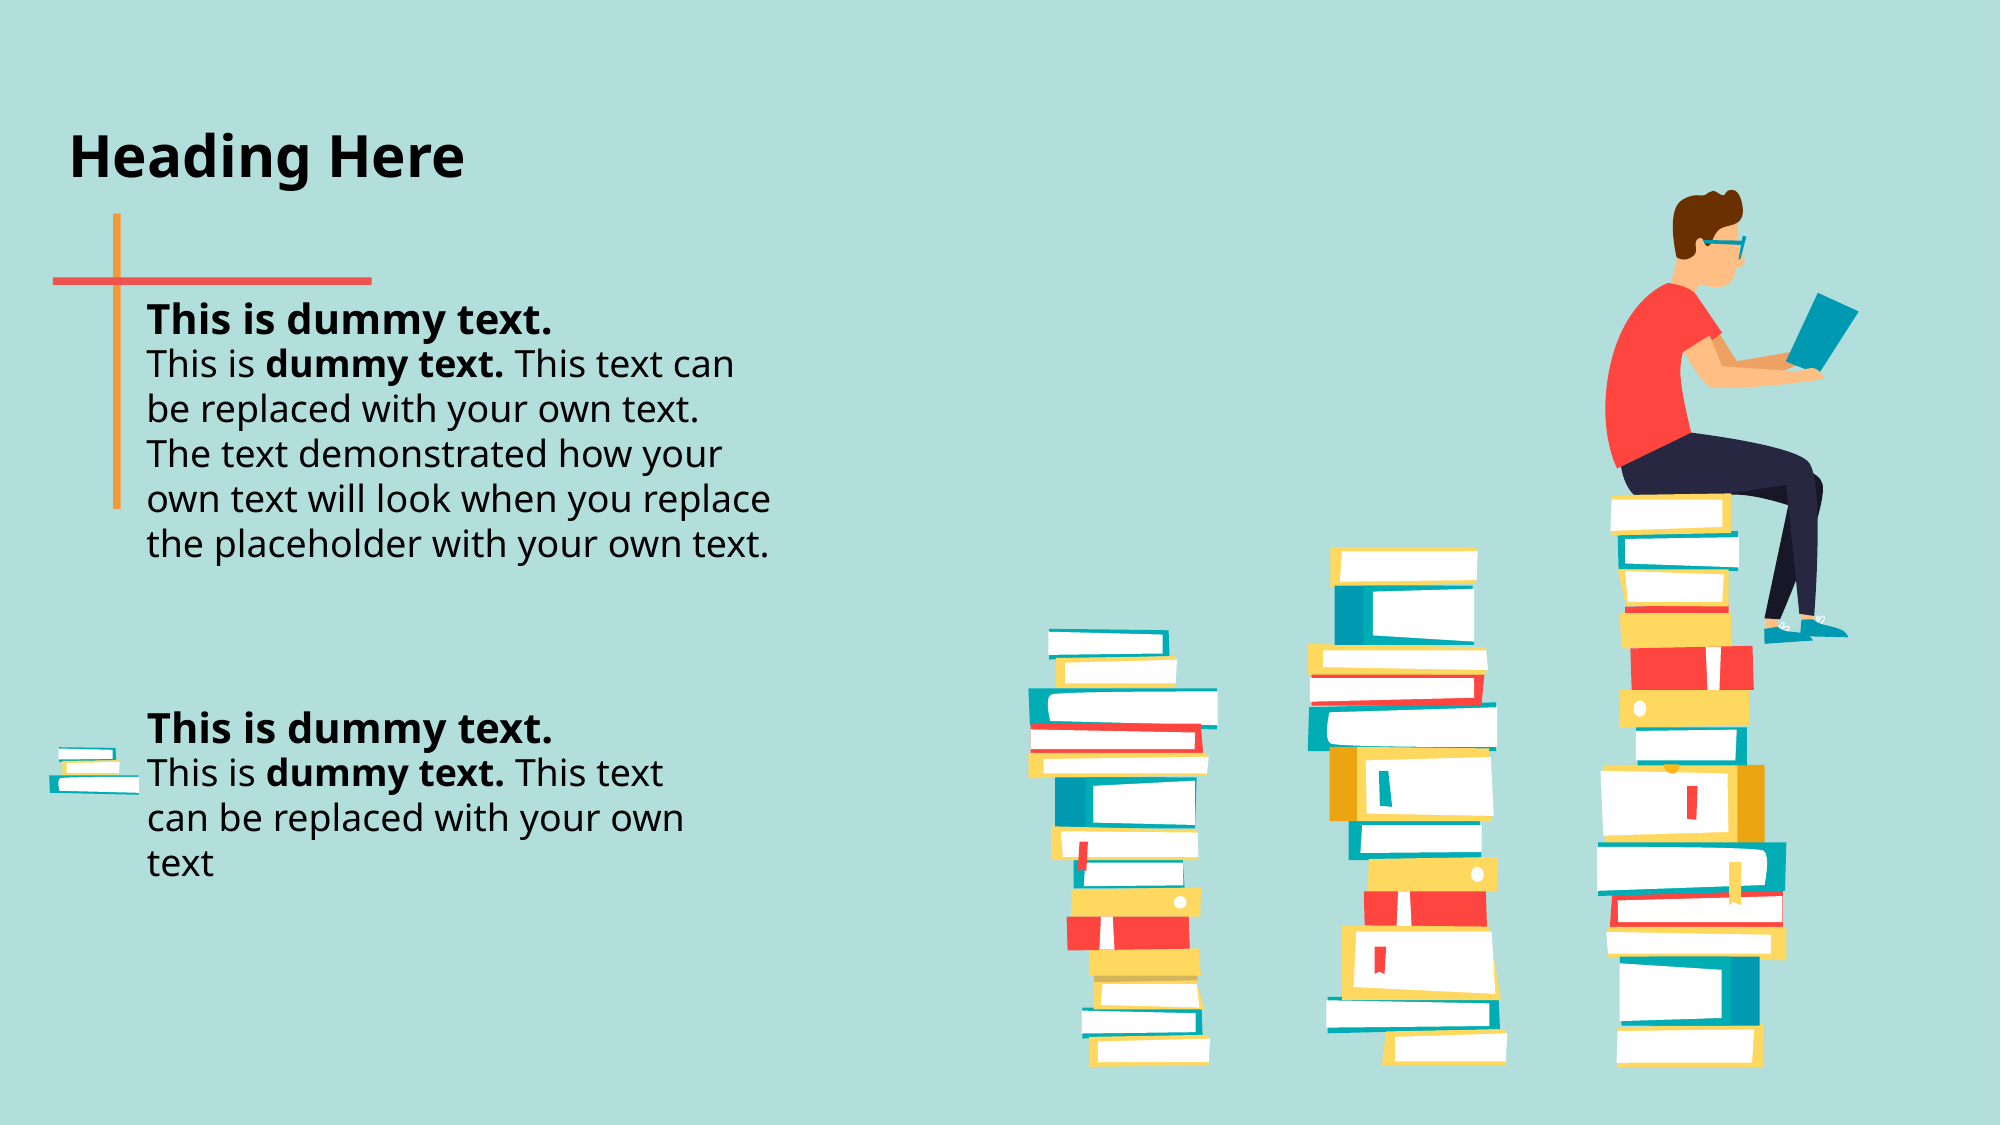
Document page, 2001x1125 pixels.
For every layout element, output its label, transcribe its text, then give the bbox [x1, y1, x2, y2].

title Heading Here [53, 119, 1075, 198]
text_box [112, 286, 122, 510]
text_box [1597, 189, 1869, 648]
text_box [132, 694, 714, 848]
text_box This is dummy text. [131, 285, 614, 350]
text_box This is dummy text. This text can be replaced with your own text. The text demonstrated how your own text will look when you replace the placeholder with your own text. [131, 332, 789, 573]
text_box [52, 276, 373, 286]
text_box [112, 213, 122, 276]
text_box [1028, 493, 1787, 1067]
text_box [49, 747, 139, 795]
